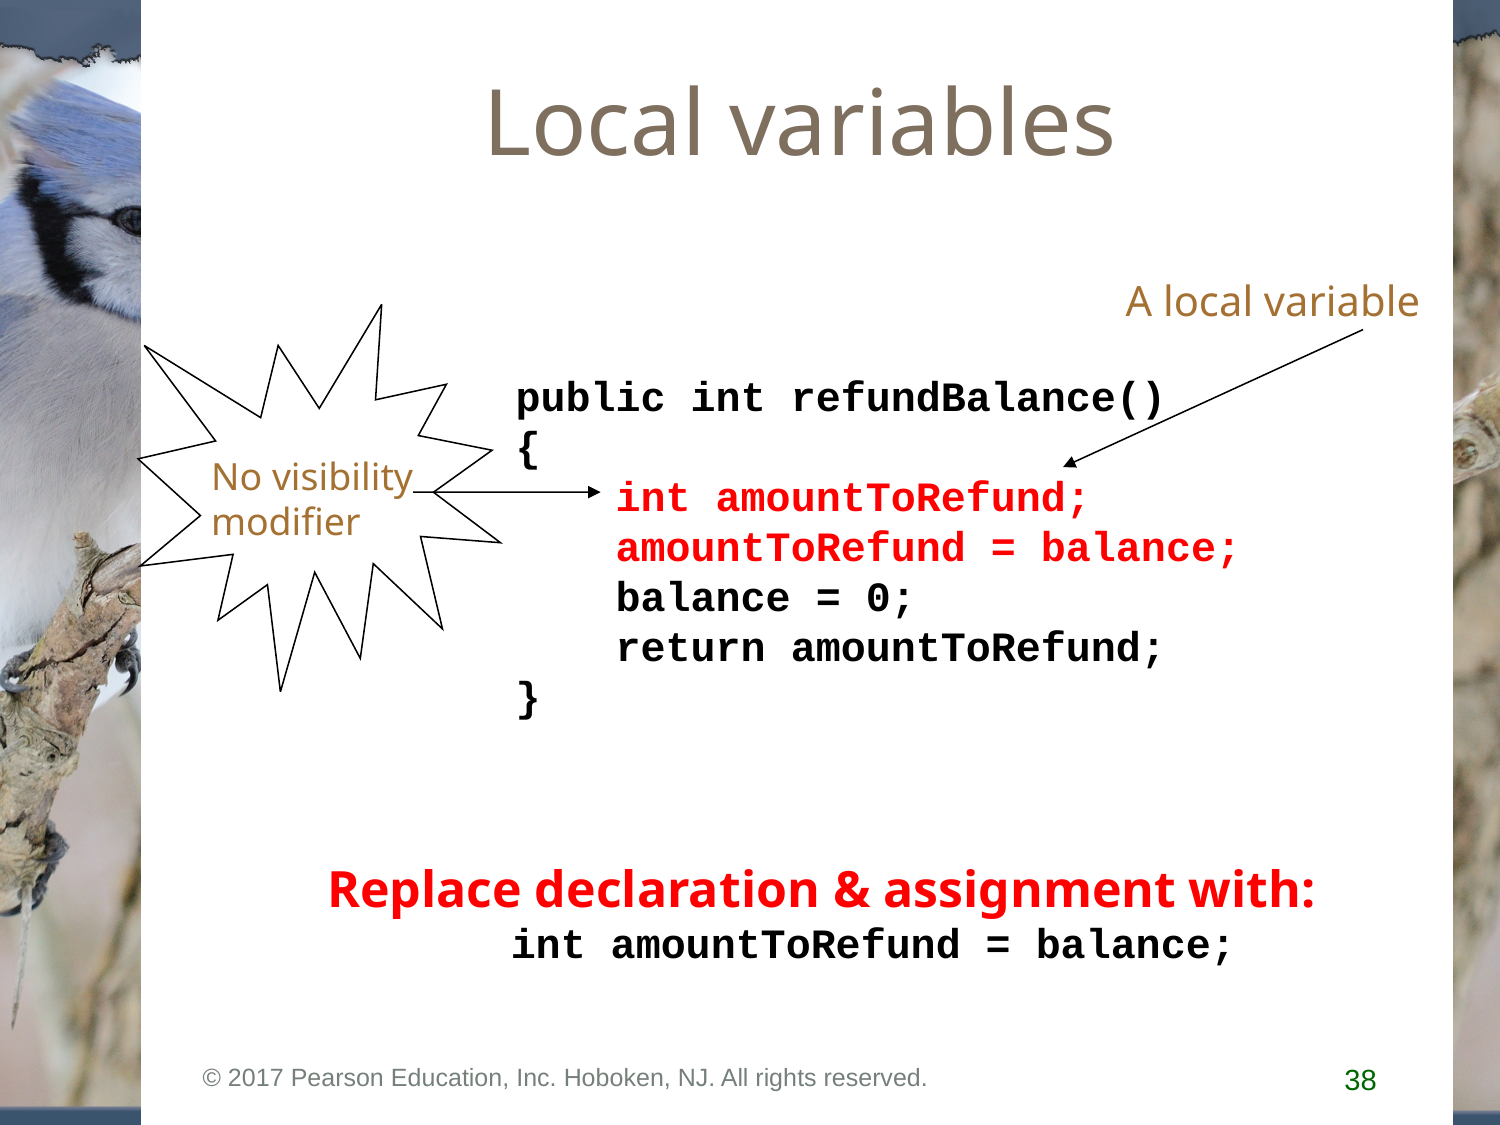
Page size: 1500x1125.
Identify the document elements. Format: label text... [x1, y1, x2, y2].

picture [1453, 0, 1500, 1125]
text_box public int refundBalance() { int amountToRefund; amountToRefund = balance; balance = 0; return amountToRefund; } [500, 362, 1256, 728]
text_box [413, 485, 601, 499]
footer © 2017 Pearson Education, Inc. Hoboken, NJ. All rights reserved. [187, 1054, 1325, 1105]
picture [0, 0, 141, 1125]
text_box [1063, 329, 1364, 468]
text_box A local variable [1110, 267, 1436, 332]
text_box [138, 445, 196, 512]
text_box Replace declaration & assignment with: int amountToRefund = balance; [312, 849, 1435, 975]
title Local variables [162, 62, 1438, 176]
text_box [429, 493, 501, 543]
text_box [140, 519, 443, 692]
text_box No visibility modifier [196, 445, 429, 551]
text_box [144, 304, 493, 491]
